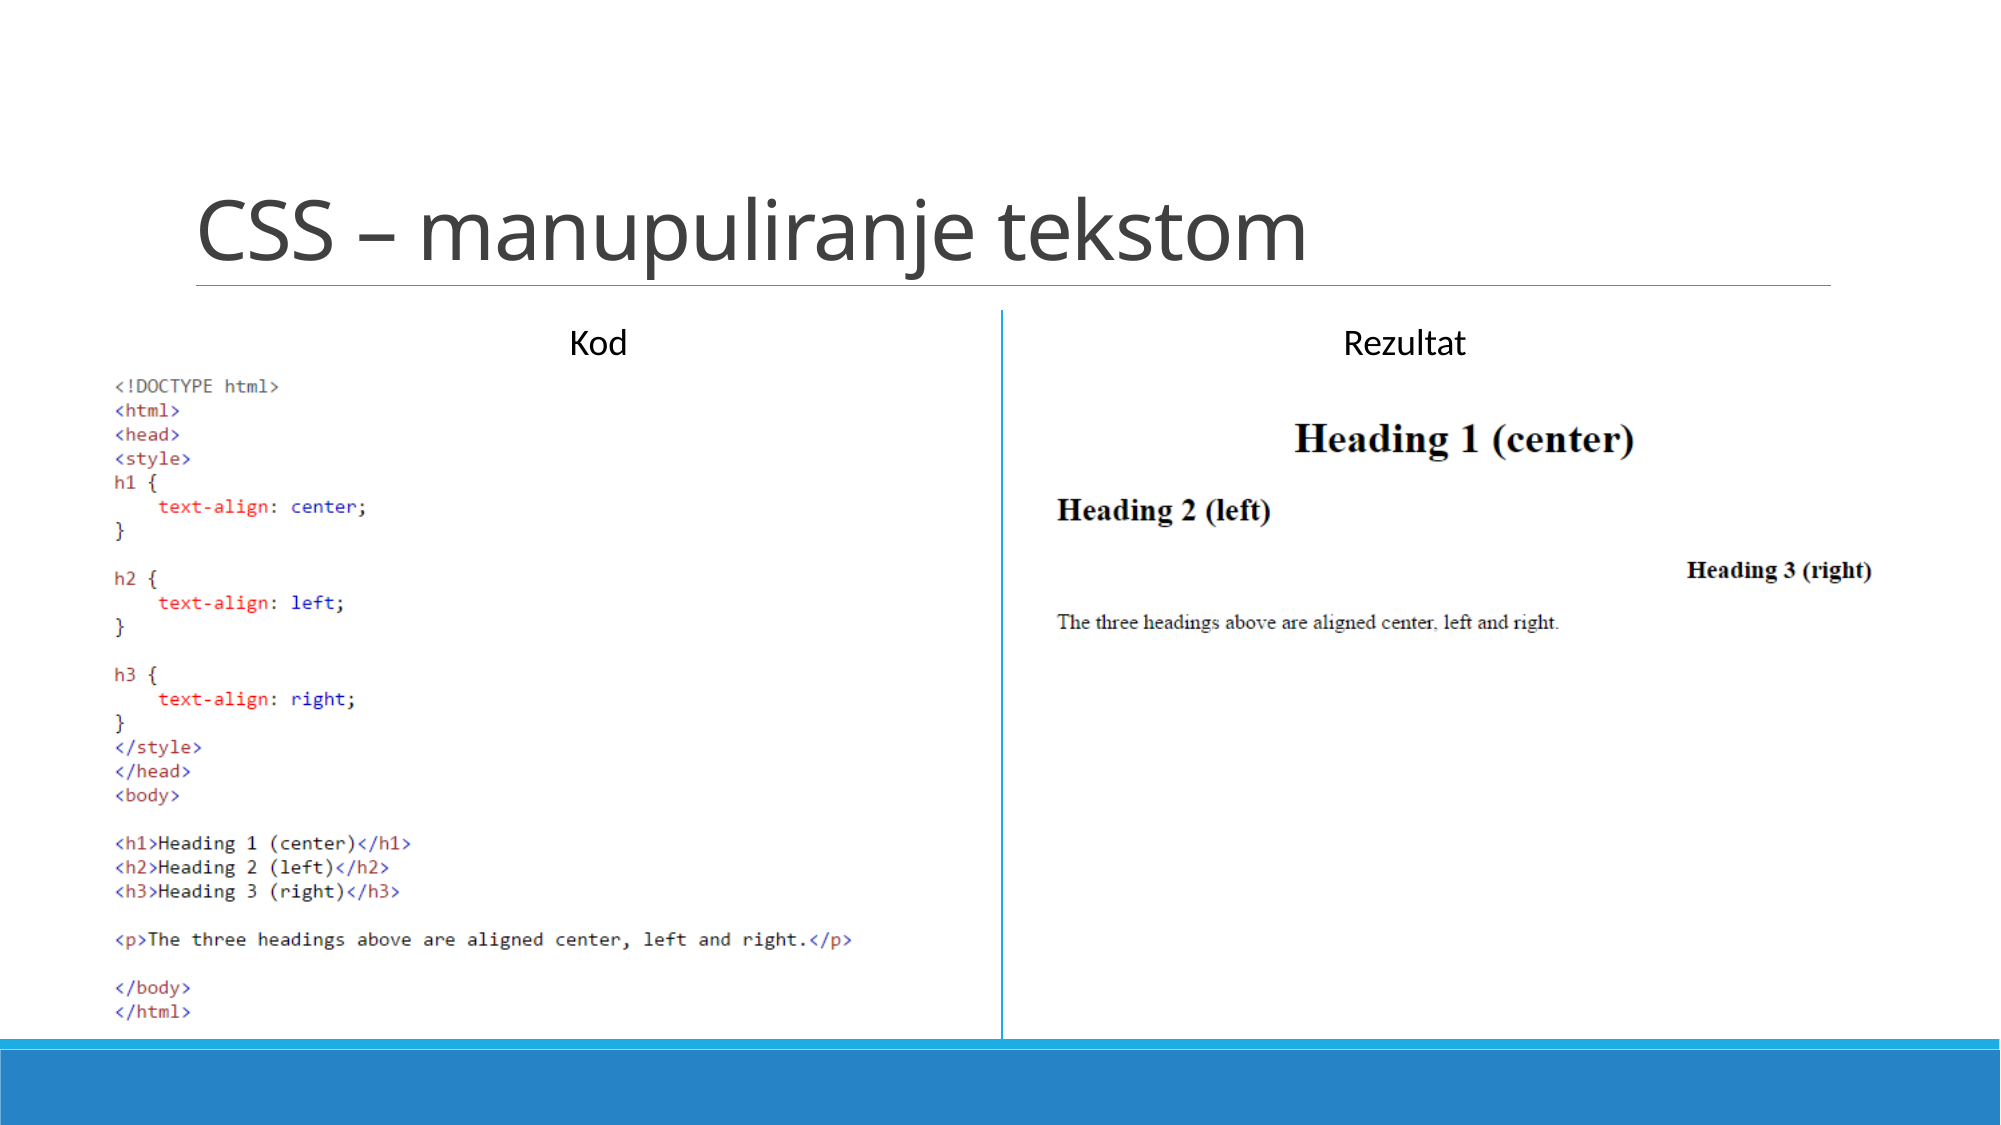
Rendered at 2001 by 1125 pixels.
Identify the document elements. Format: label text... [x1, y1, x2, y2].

text_box Kod [195, 310, 1001, 371]
title CSS – manupuliranje tekstom [180, 47, 1830, 285]
text_box Rezultat [1009, 310, 1809, 371]
picture [109, 370, 872, 1027]
picture [1052, 395, 1880, 693]
